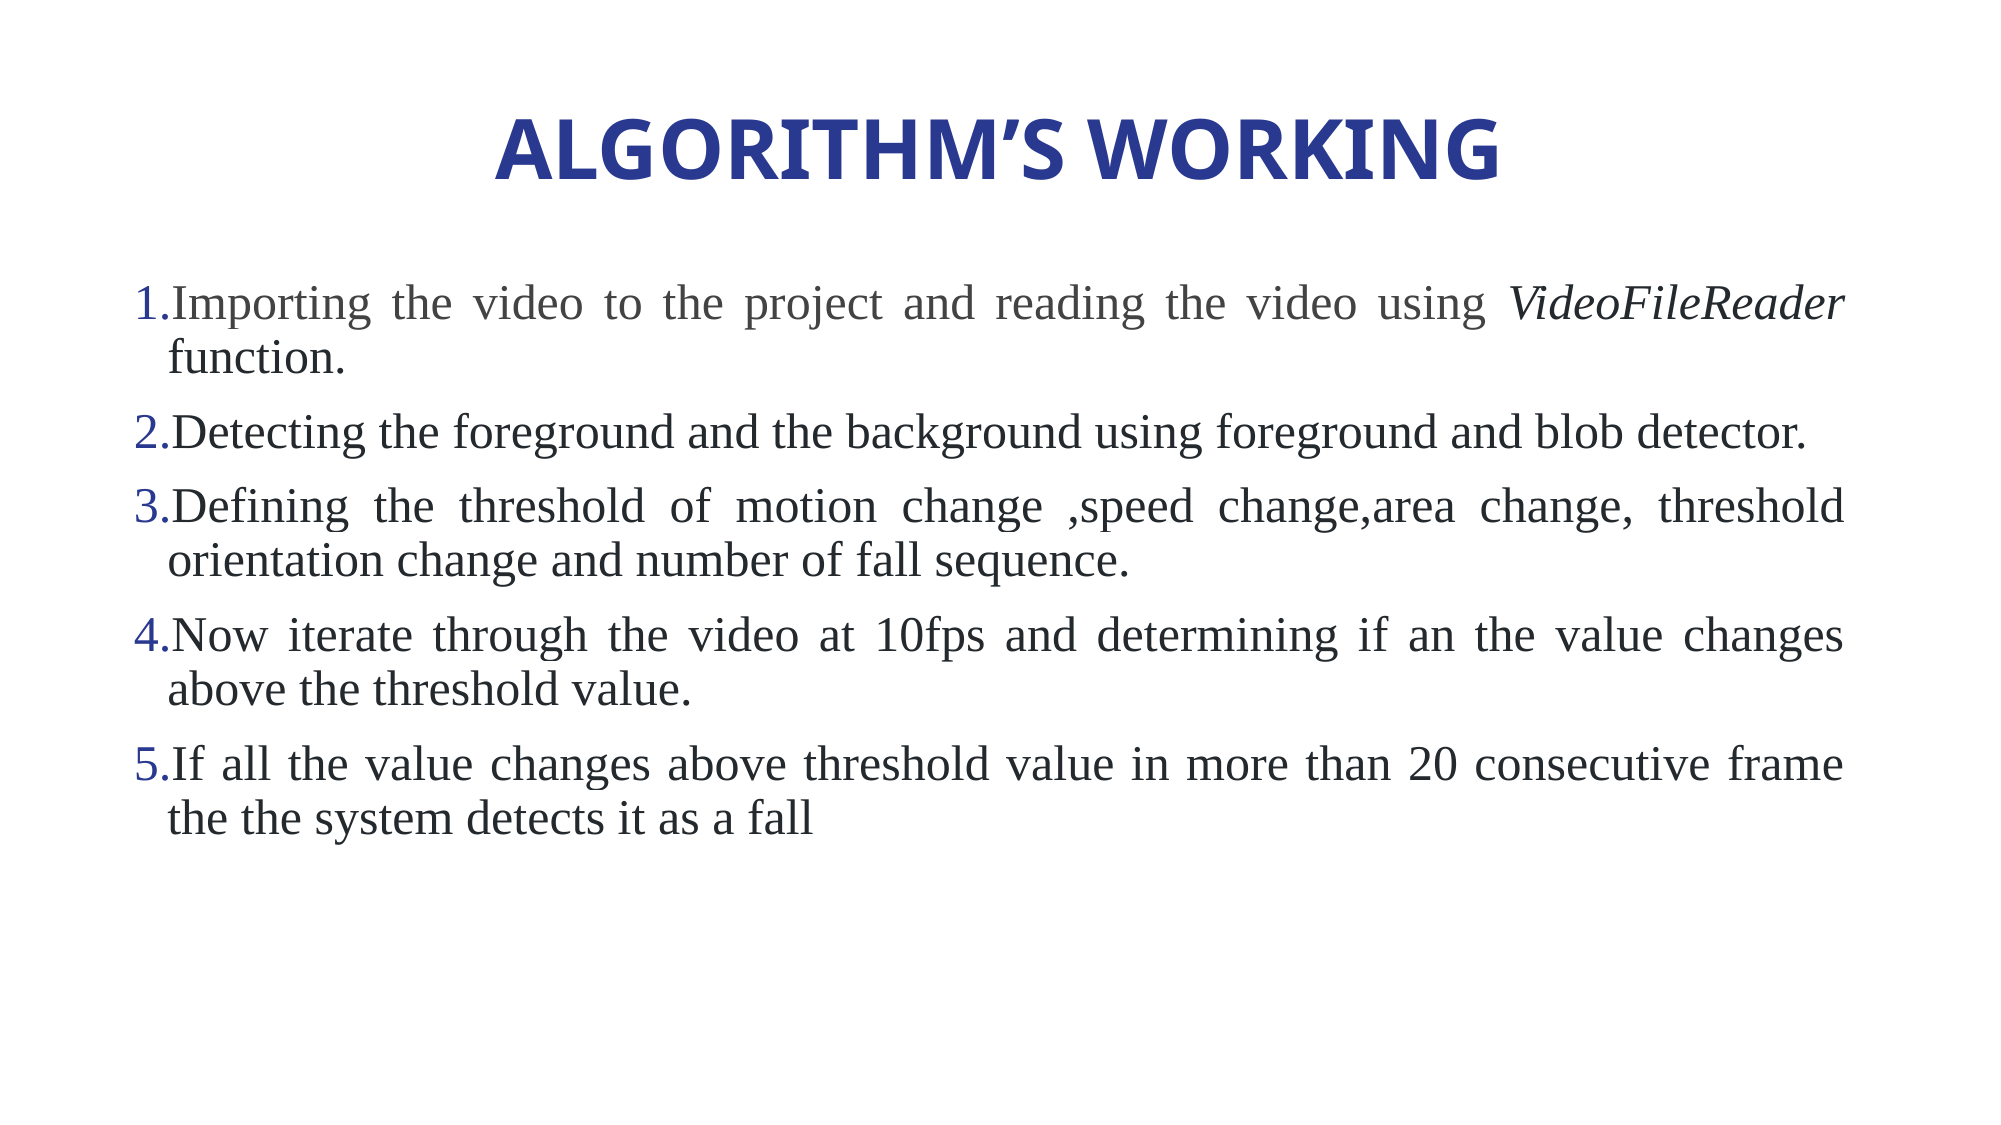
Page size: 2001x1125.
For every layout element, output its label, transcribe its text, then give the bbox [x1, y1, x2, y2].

title ALGORITHM’S WORKING [137, 43, 1863, 262]
text_box Importing the video to the project and reading the video using VideoFileReader function. Detecting the foreground and the background using foreground and blob detector. Defining the threshold of motion change ,speed change,area change, threshold orientation change and number of fall sequence. Now iterate through the video at 10fps and determining if an the value changes above the threshold value. If all the value changes above threshold value in more than 20 consecutive frame the the system detects it as a fall [114, 261, 1861, 963]
